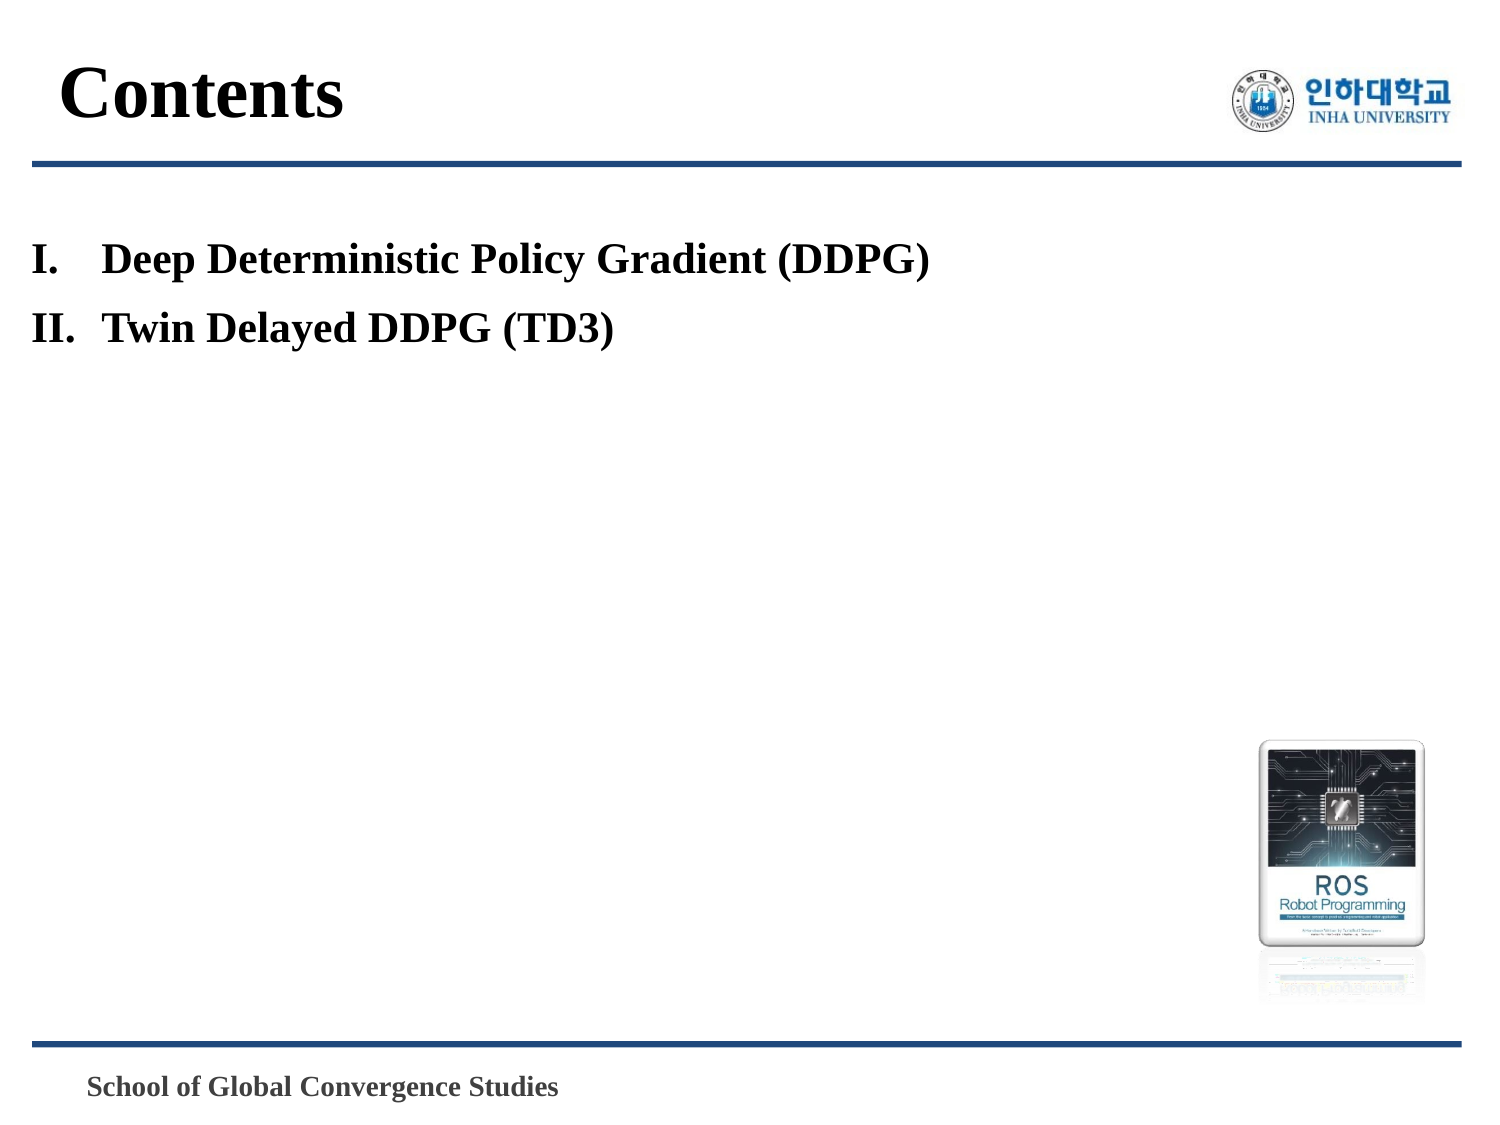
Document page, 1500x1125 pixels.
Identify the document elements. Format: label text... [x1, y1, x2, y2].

text_box Deep Deterministic Policy Gradient (DDPG) Twin Delayed DDPG (TD3) [28, 210, 1491, 352]
picture [1257, 739, 1426, 1005]
text_box School of Global Convergence Studies [84, 1068, 562, 1125]
picture [1226, 67, 1465, 135]
text_box Contents [56, 39, 347, 210]
